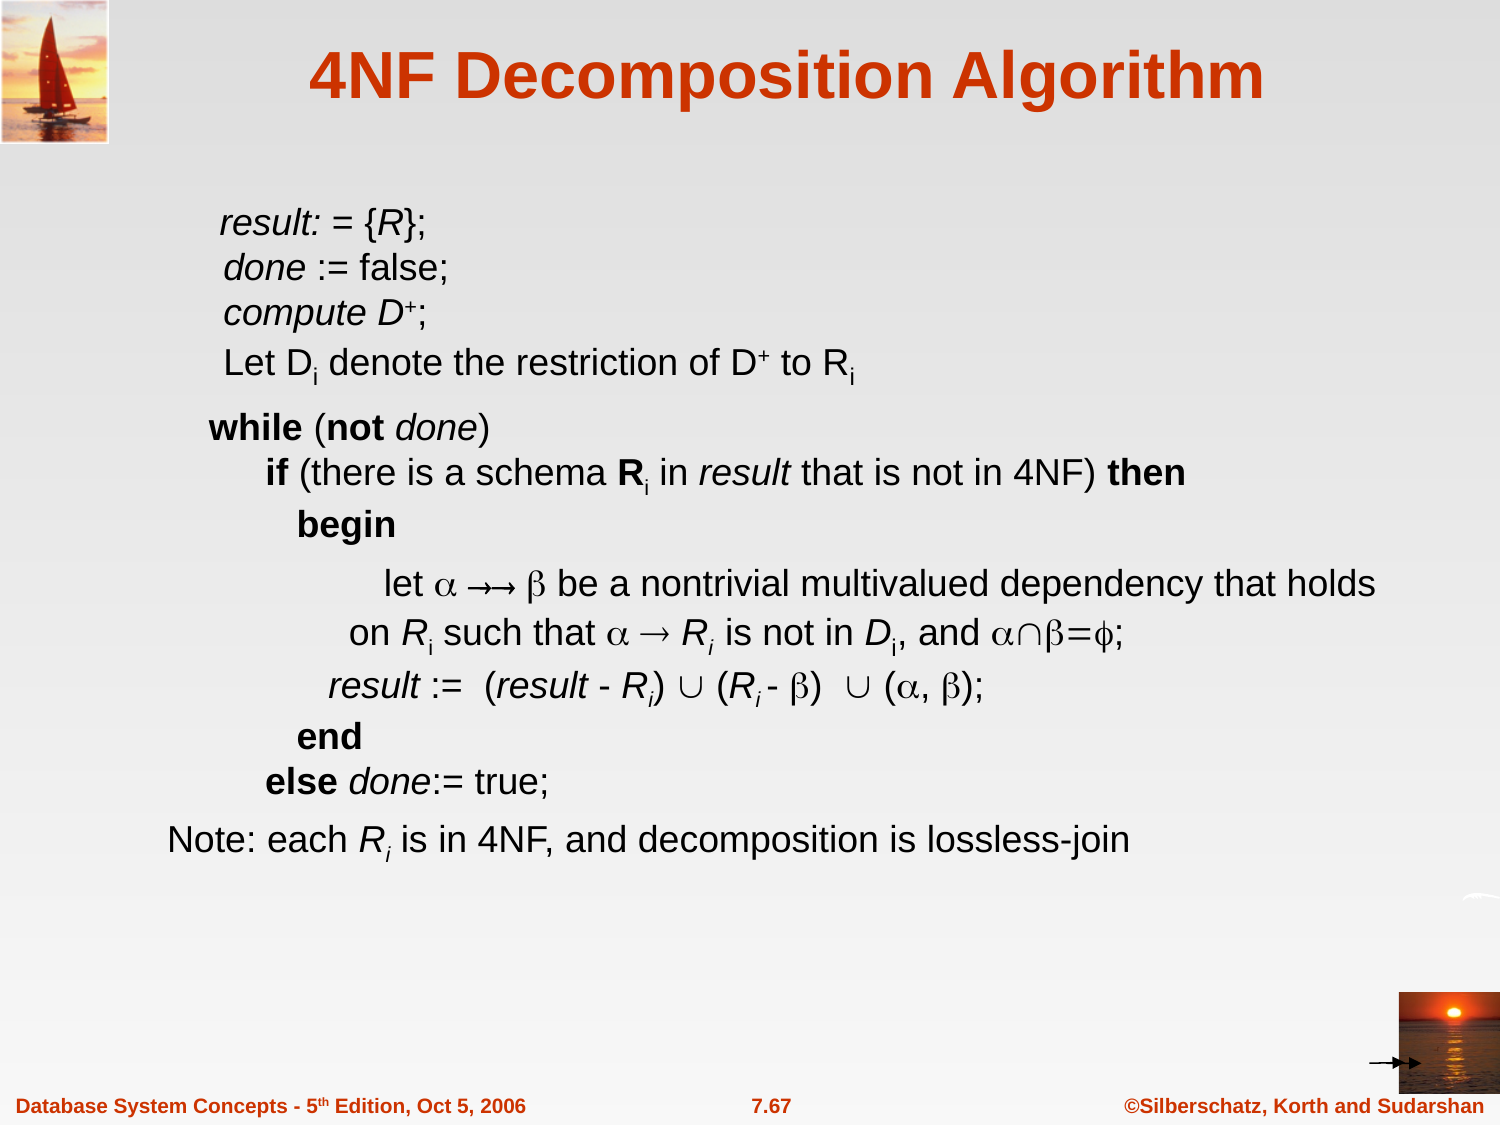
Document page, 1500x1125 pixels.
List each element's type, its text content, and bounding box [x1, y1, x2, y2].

picture [1398, 992, 1500, 1094]
picture [0, 0, 109, 144]
title 4NF Decomposition Algorithm [125, 18, 1452, 120]
list result: = {R}; done := false; compute D+; Let Di denote the restriction of D+ to Ri while (not done) if (there is a schema Ri in result that is not in 4NF) then begin let    be a nontrivial multivalued dependency that holds on Ri such that   Ri is not in Di, and ; result := (result - Ri)  (Ri - )  (, ); end else done:= true; Note: each Ri is in 4NF, and decomposition is lossless-join [151, 190, 1472, 992]
